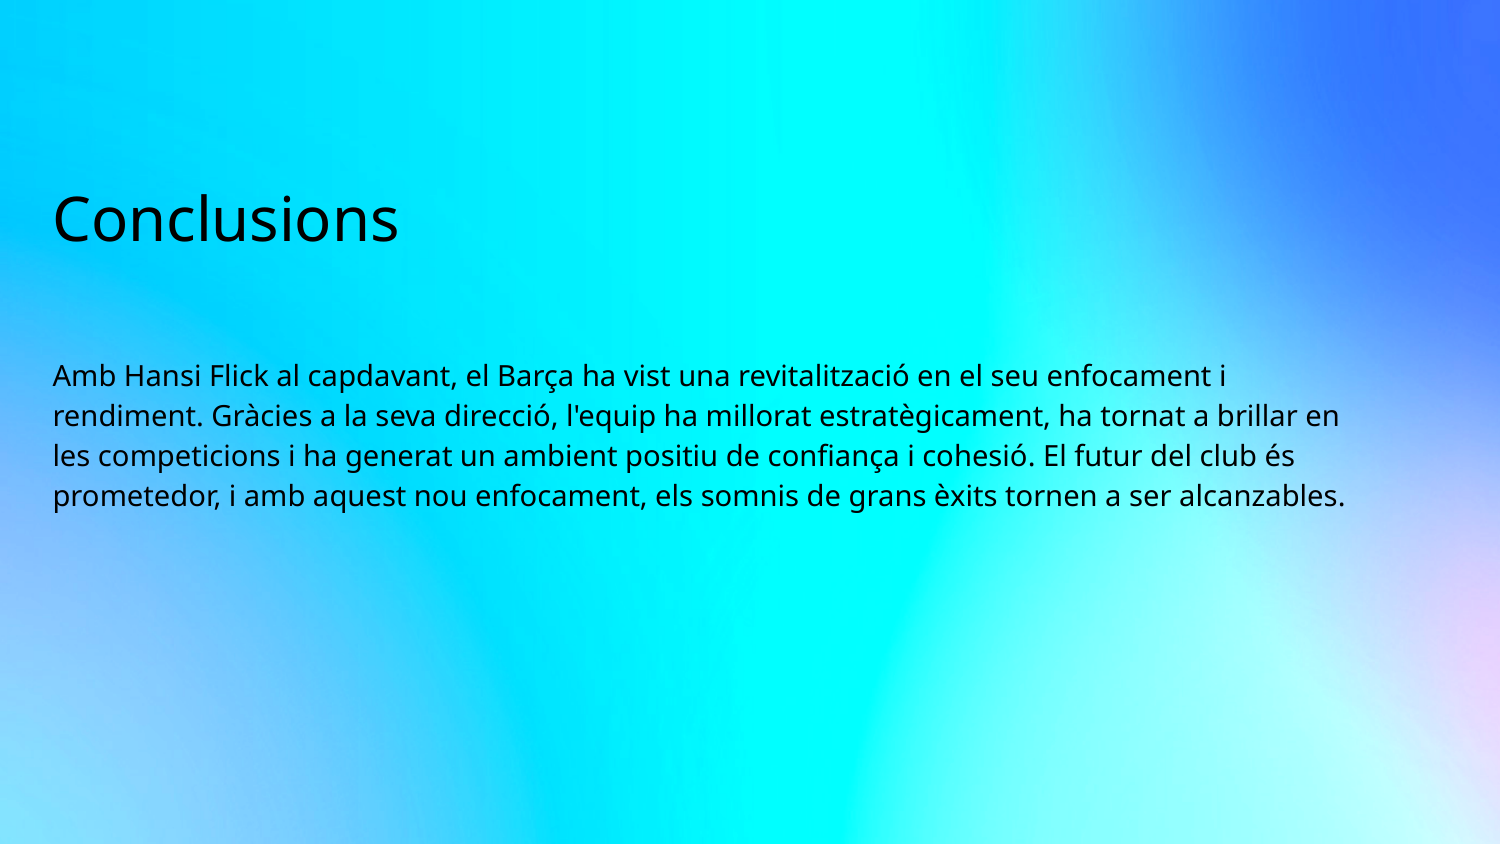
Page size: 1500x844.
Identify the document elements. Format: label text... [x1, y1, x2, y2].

subtitle Amb Hansi Flick al capdavant, el Barça ha vist una revitalització en el seu enfocament i rendiment. Gràcies a la seva direcció, l'equip ha millorat estratègicament, ha tornat a brillar en les competicions i ha generat un ambient positiu de confiança i cohesió. El futur del club és prometedor, i amb aquest nou enfocament, els somnis de grans èxits tornen a ser alcanzables. [37, 340, 1374, 683]
picture [0, 0, 1500, 844]
title Conclusions [37, 160, 1374, 275]
